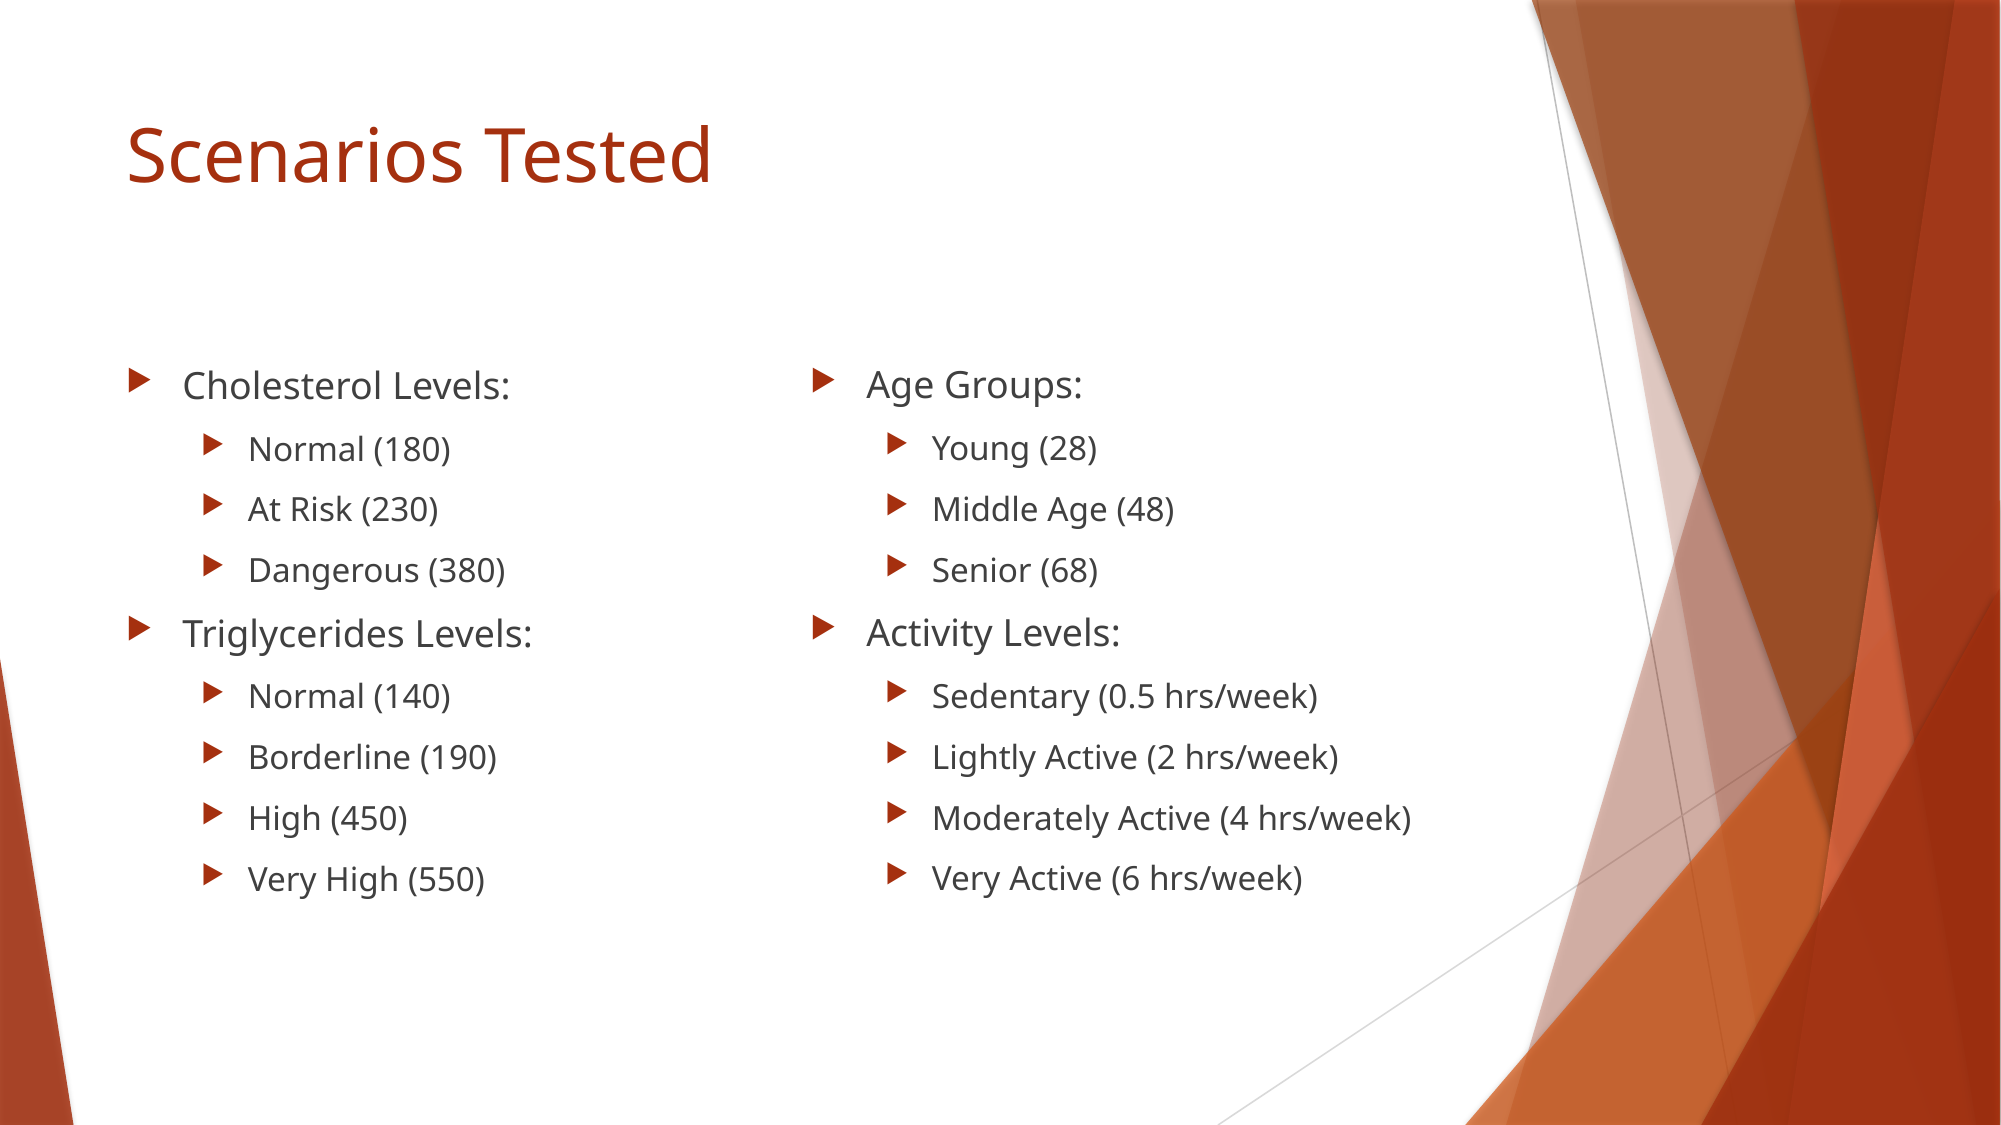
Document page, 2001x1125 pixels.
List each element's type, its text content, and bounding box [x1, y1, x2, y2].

title Scenarios Tested [111, 99, 1522, 317]
list Cholesterol Levels: Normal (180) At Risk (230) Dangerous (380) Triglycerides Levels: Normal (140) Borderline (190) High (450) Very High (550) [111, 354, 667, 992]
text_box Age Groups: Young (28) Middle Age (48) Senior (68) Activity Levels: Sedentary (0.5 hrs/week) Lightly Active (2 hrs/week) Moderately Active (4 hrs/week) Very Active (6 hrs/week) [795, 353, 1522, 991]
